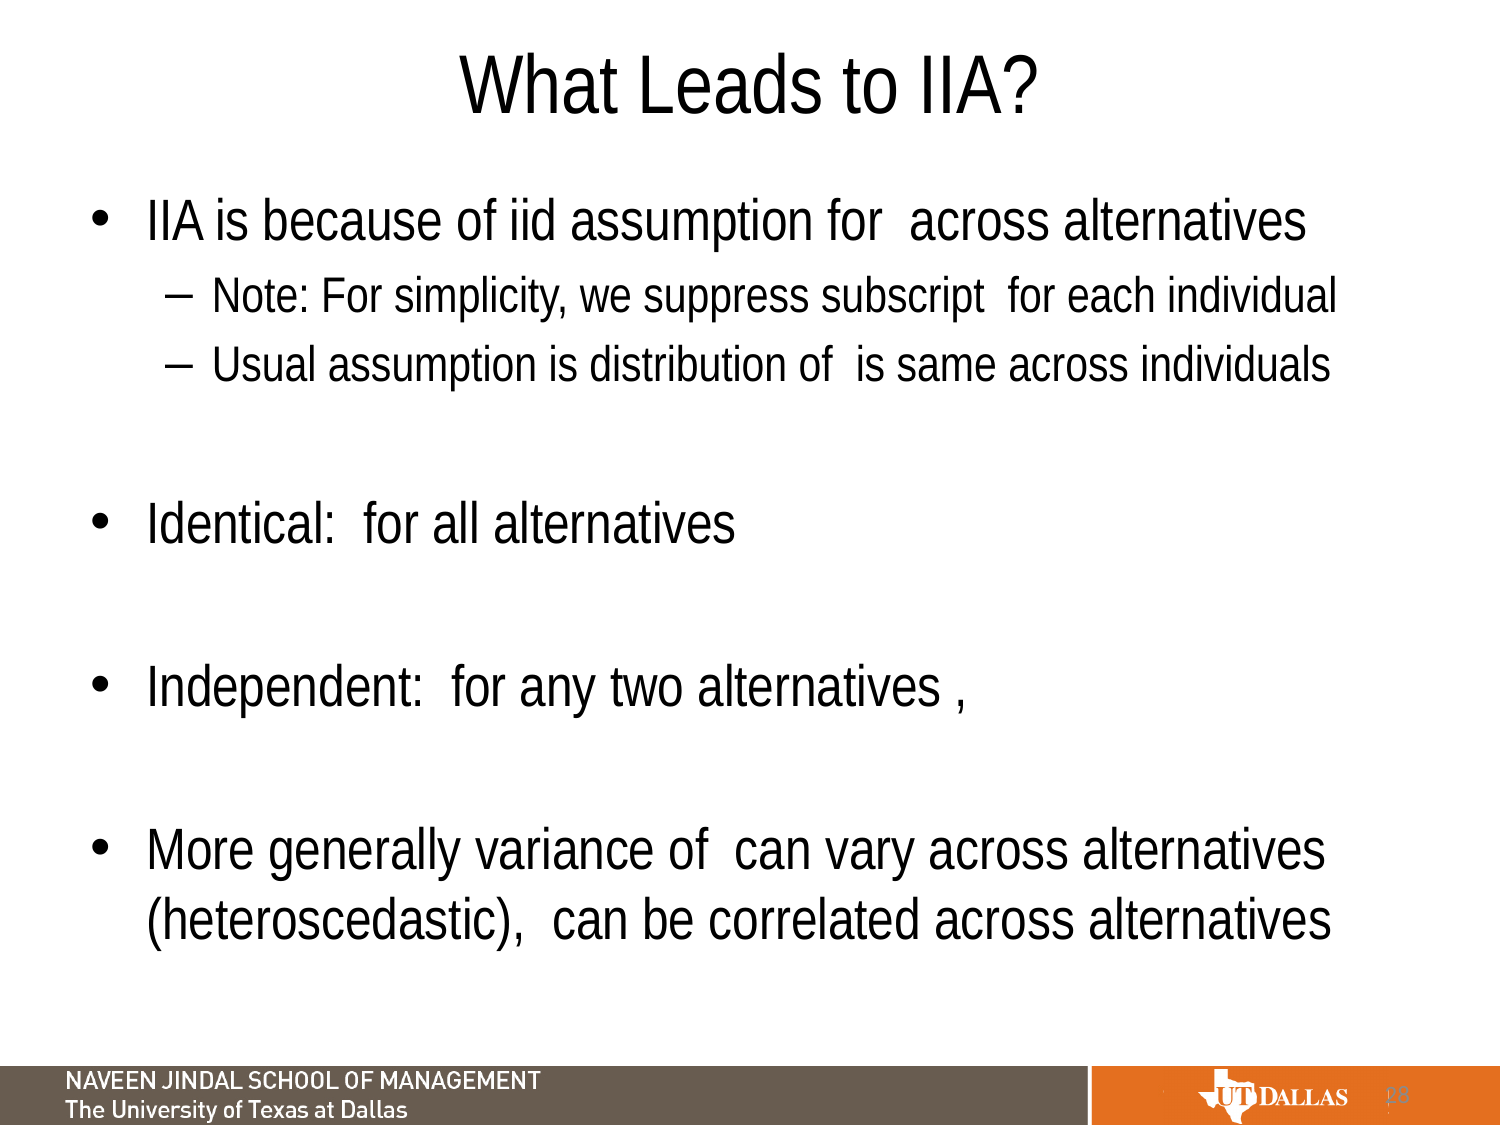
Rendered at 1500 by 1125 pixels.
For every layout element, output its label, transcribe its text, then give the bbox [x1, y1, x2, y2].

title What Leads to IIA? [29, 0, 1471, 162]
slide_number 28 [1074, 1063, 1425, 1124]
picture [0, 1066, 1500, 1125]
